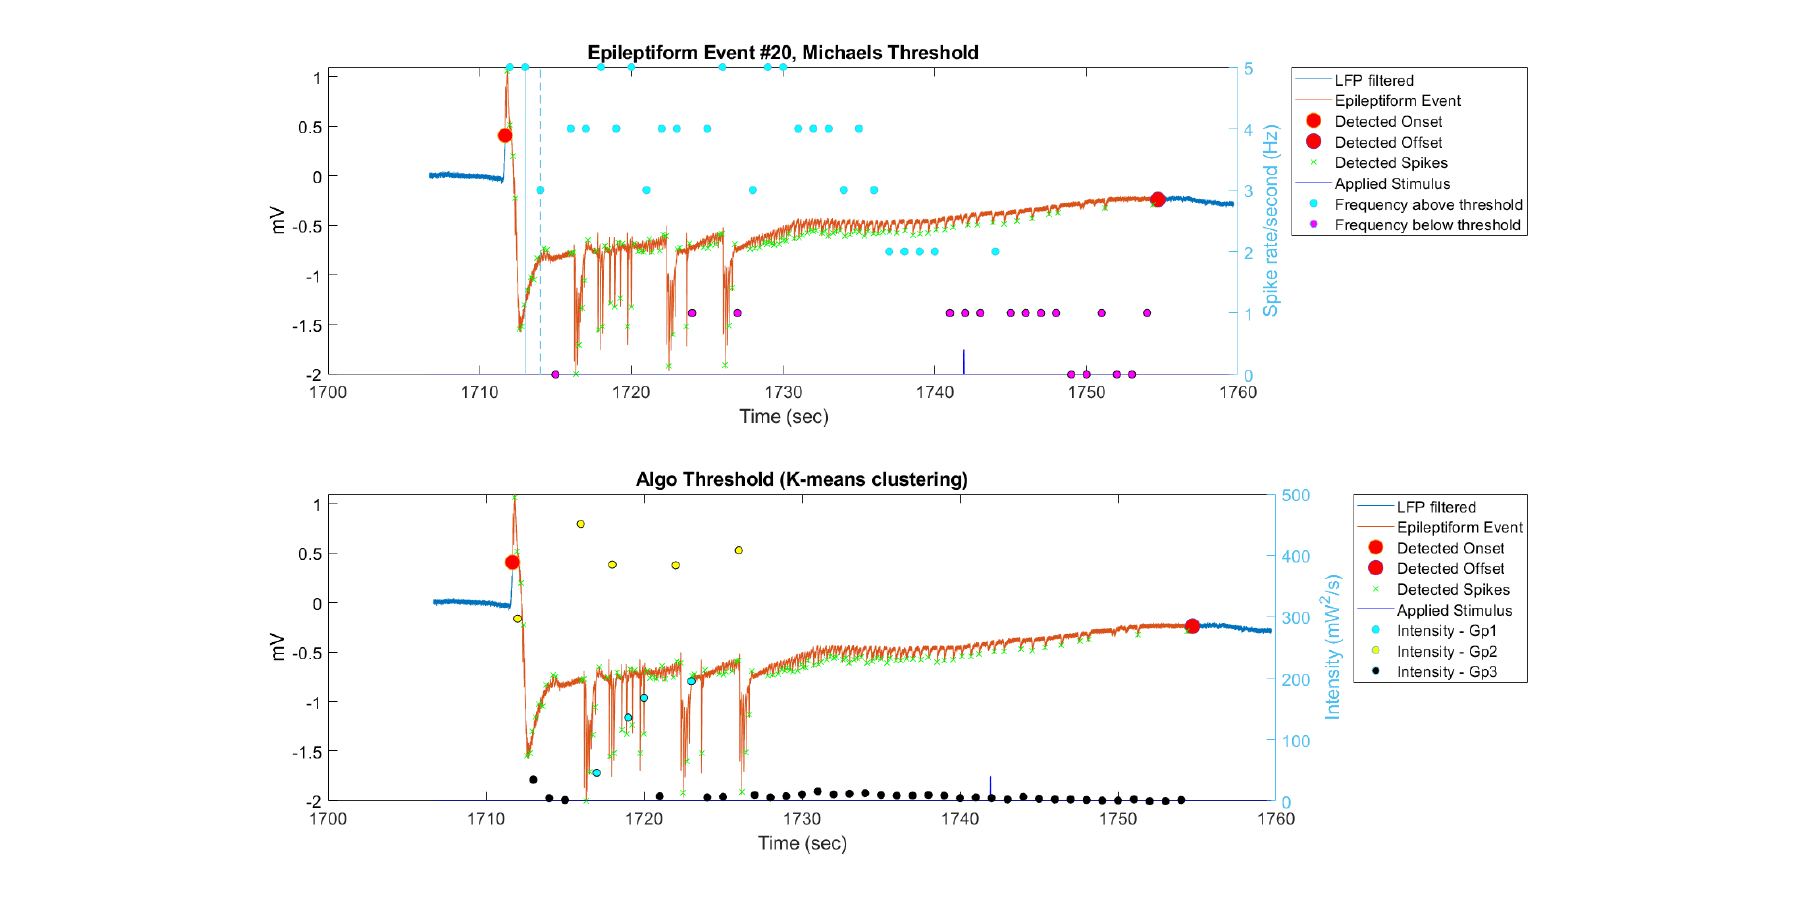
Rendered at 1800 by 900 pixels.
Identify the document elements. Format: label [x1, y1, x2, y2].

picture [126, 0, 1674, 900]
